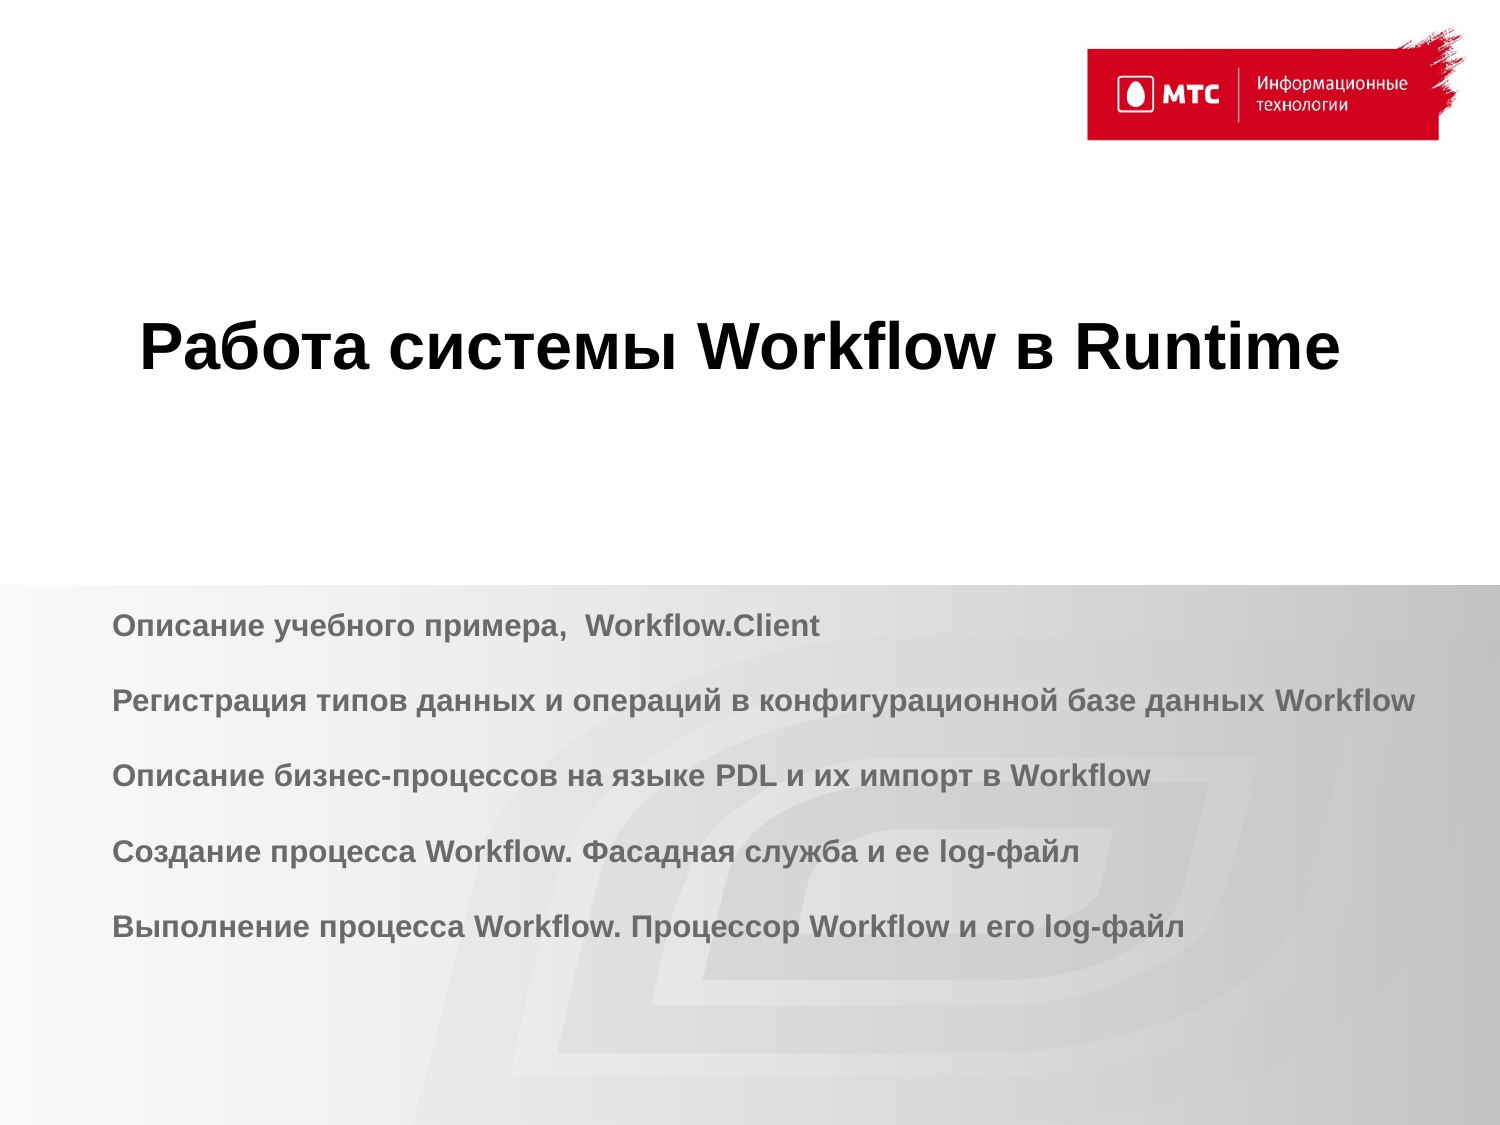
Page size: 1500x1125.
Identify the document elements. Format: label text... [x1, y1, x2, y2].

list Работа системы Workflow в Runtime [111, 302, 1388, 528]
picture [1080, 19, 1475, 149]
title Описание учебного примера, Workflow.Client Регистрация типов данных и операций в конфигурационной базе данных Workflow Описание бизнес-процессов на языке PDL и их импорт в Workflow Создание процесса Workflow. Фасадная служба и ее log-файл Выполнение процесса Workflow. Процессор Workflow и его log-файл [111, 597, 1436, 1083]
